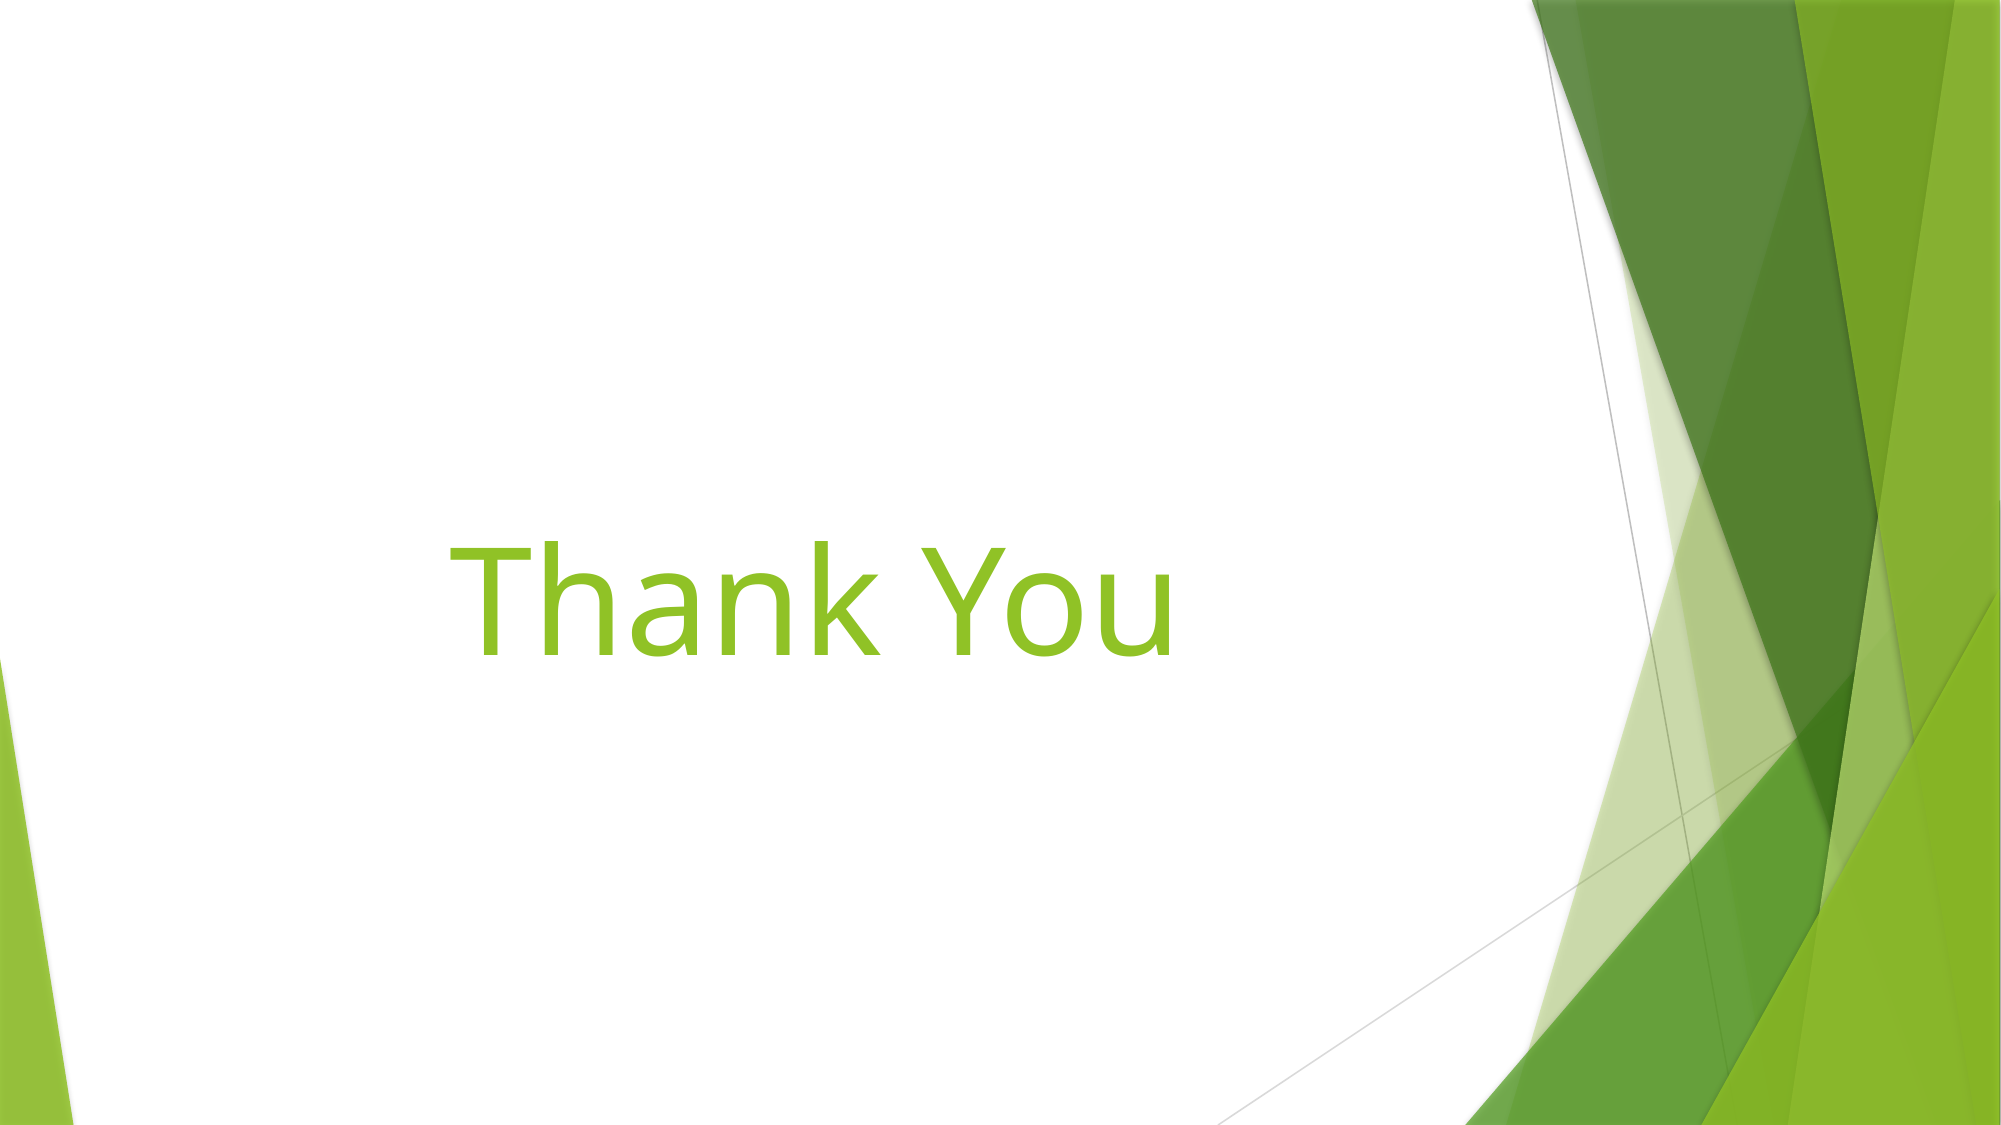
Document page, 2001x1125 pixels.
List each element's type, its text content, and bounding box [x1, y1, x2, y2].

title Thank You [111, 509, 1522, 694]
